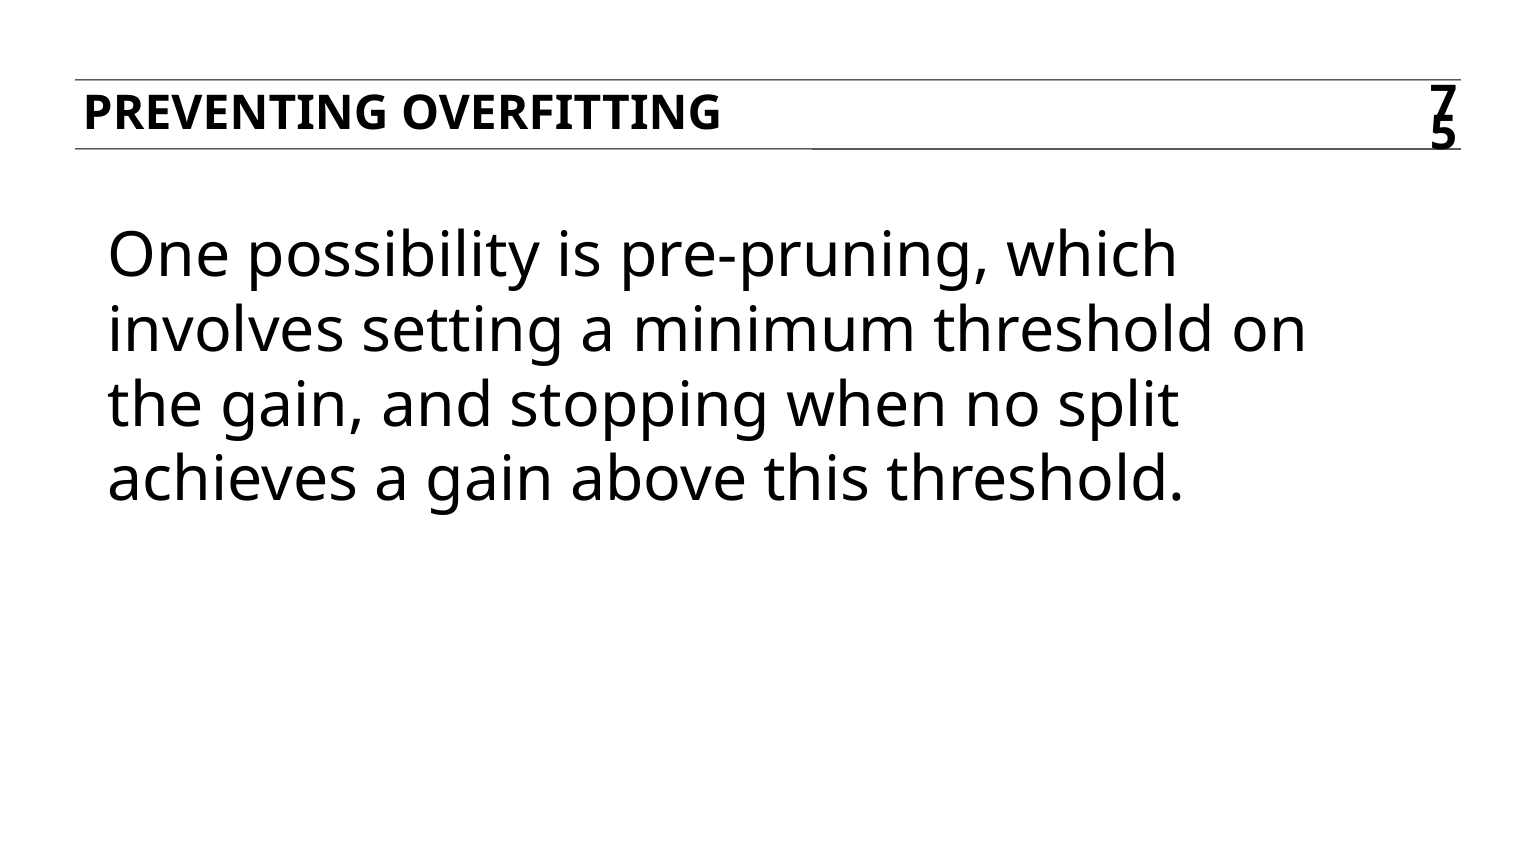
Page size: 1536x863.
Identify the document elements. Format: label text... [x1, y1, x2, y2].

slide_number 75 [1419, 86, 1461, 138]
list Preventing overfitting [67, 81, 1118, 132]
text_box One possibility is pre-pruning, which involves setting a minimum threshold on the gain, and stopping when no split achieves a gain above this threshold. [92, 206, 1431, 521]
